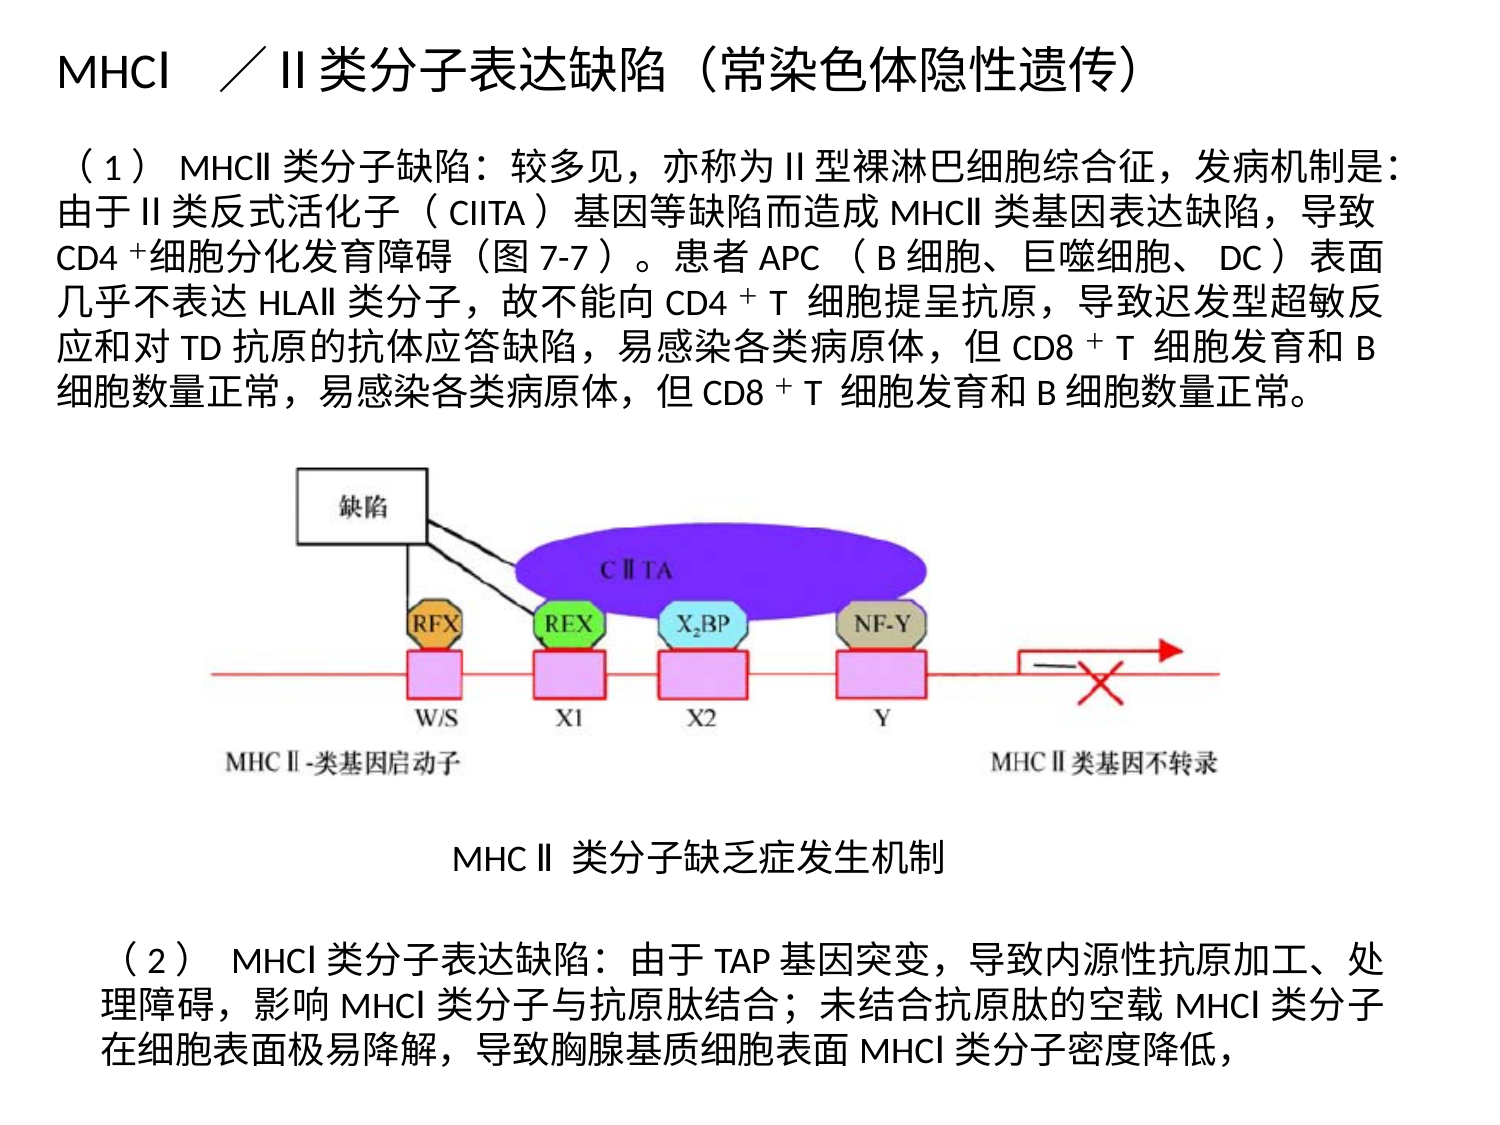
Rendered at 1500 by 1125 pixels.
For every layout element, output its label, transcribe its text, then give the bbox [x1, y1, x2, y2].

text_box （2） MHCⅠ类分子表达缺陷：由于TAP基因突变，导致内源性抗原加工、处理障碍，影响MHCⅠ类分子与抗原肽结合；未结合抗原肽的空载MHCⅠ类分子在细胞表面极易降解，导致胸腺基质细胞表面MHCⅠ类分子密度降低， [85, 928, 1400, 1079]
text_box MHC Ⅱ 类分子缺乏症发生机制 [436, 815, 1004, 886]
picture [171, 444, 1294, 807]
text_box MHCⅠ／Ⅱ类分子表达缺陷（常染色体隐性遗传） （1）MHCⅡ类分子缺陷：较多见，亦称为Ⅱ型裸淋巴细胞综合征，发病机制是：由于Ⅱ类反式活化子（CIITA）基因等缺陷而造成MHCⅡ类基因表达缺陷，导致CD4＋细胞分化发育障碍（图7-7）。患者APC（B细胞、巨噬细胞、DC）表面几乎不表达HLAⅡ类分子，故不能向CD4＋T 细胞提呈抗原，导致迟发型超敏反应和对TD抗原的抗体应答缺陷，易感染各类病原体，但CD8＋T 细胞发育和B细胞数量正常，易感染各类病原体，但CD8＋T 细胞发育和B细胞数量正常。 [41, 30, 1400, 466]
